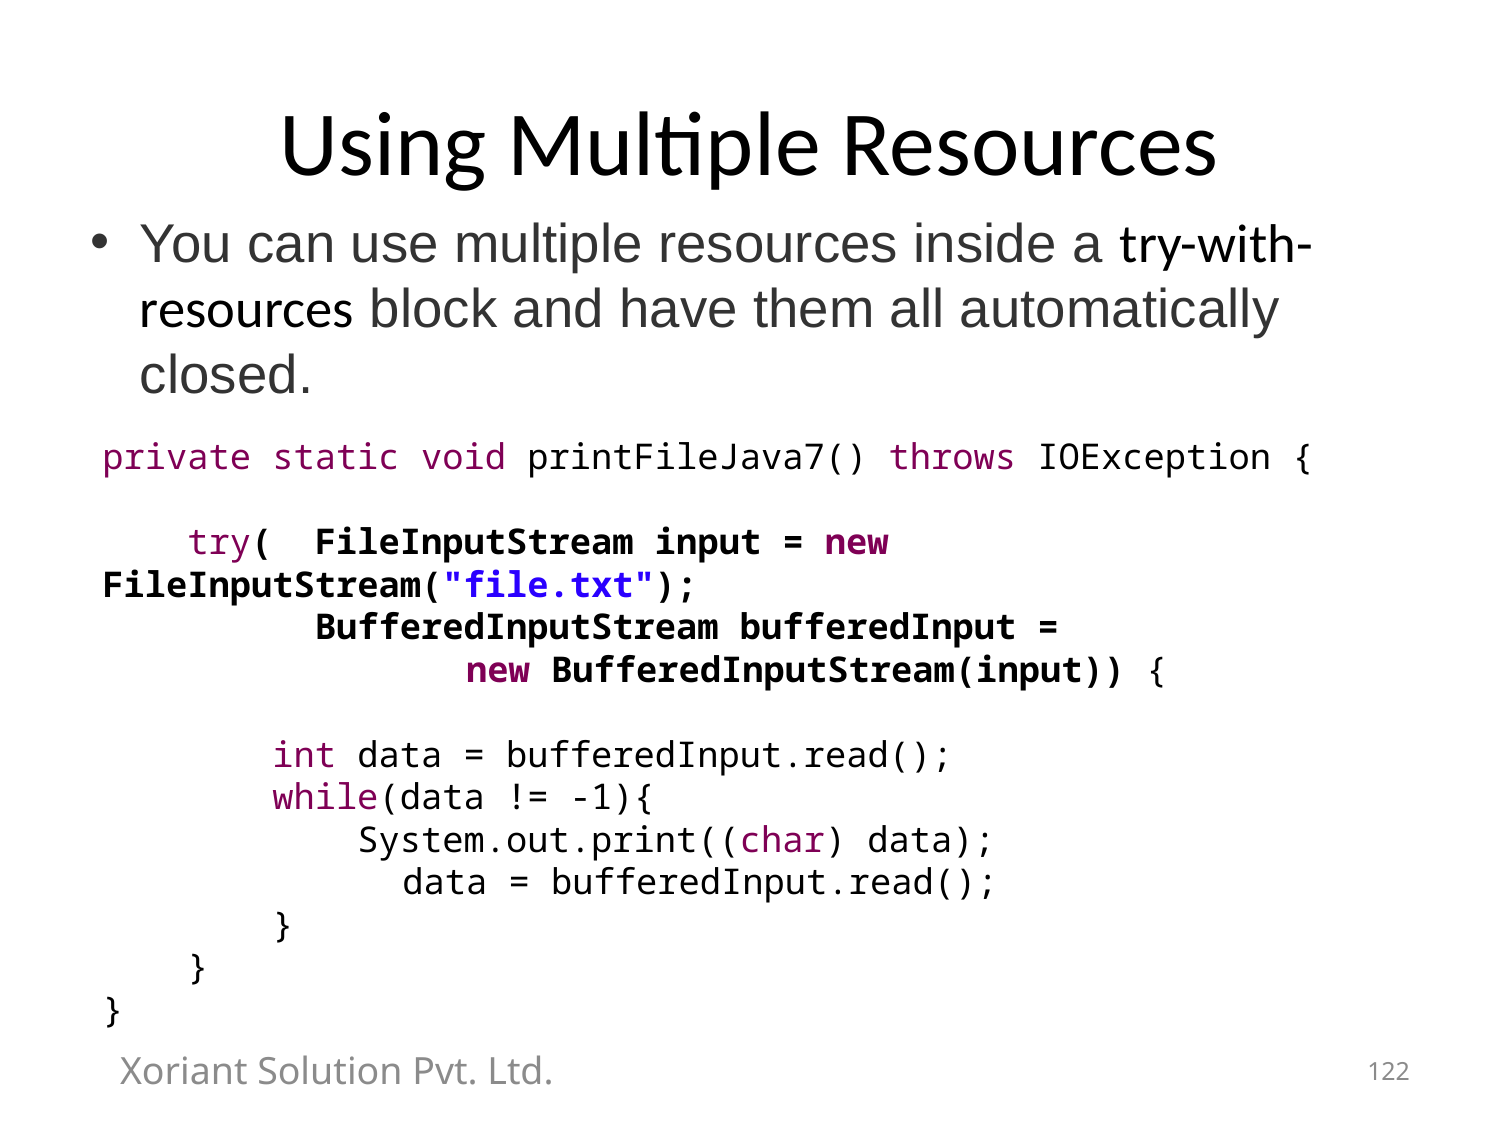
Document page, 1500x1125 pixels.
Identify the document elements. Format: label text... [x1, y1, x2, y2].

slide_number 122 [1325, 1042, 1425, 1103]
list You can use multiple resources inside a try-with-resources block and have them all automatically closed. [75, 200, 1425, 413]
footer Xoriant Solution Pvt. Ltd. [105, 1042, 675, 1103]
text_box private static void printFileJava7() throws IOException { try( FileInputStream input = new FileInputStream("file.txt"); BufferedInputStream bufferedInput = new BufferedInputStream(input)) { int data = bufferedInput.read(); while(data != -1){ System.out.print((char) data); data = bufferedInput.read(); } } } [87, 426, 1425, 1037]
title Using Multiple Resources [75, 45, 1425, 200]
